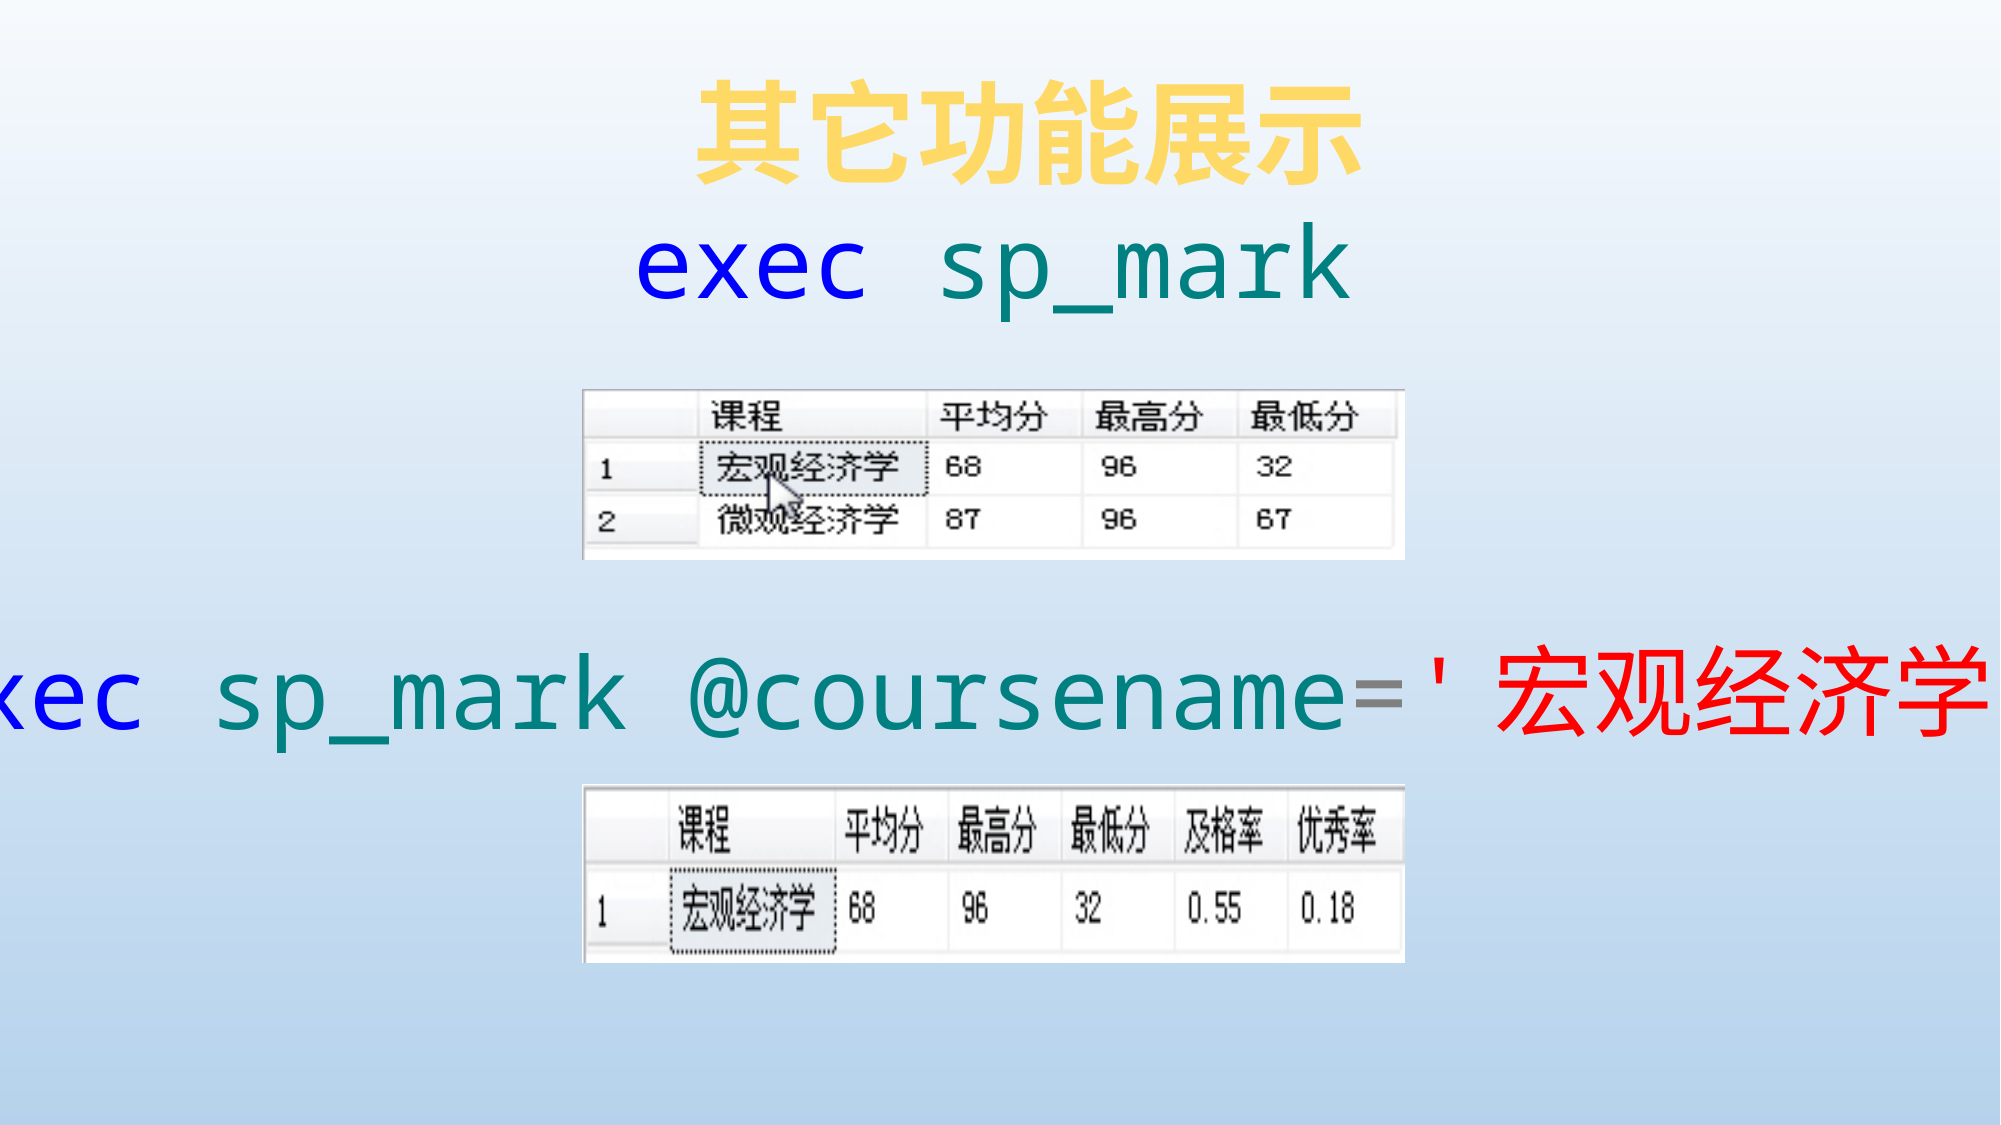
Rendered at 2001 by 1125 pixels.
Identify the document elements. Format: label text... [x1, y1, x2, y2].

picture [582, 784, 1405, 963]
text_box 其它功能展示 [677, 55, 1383, 206]
text_box exec sp_mark [618, 190, 1369, 326]
picture [582, 389, 1405, 560]
text_box exec sp_mark @coursename='宏观经济学' [0, 621, 2000, 757]
